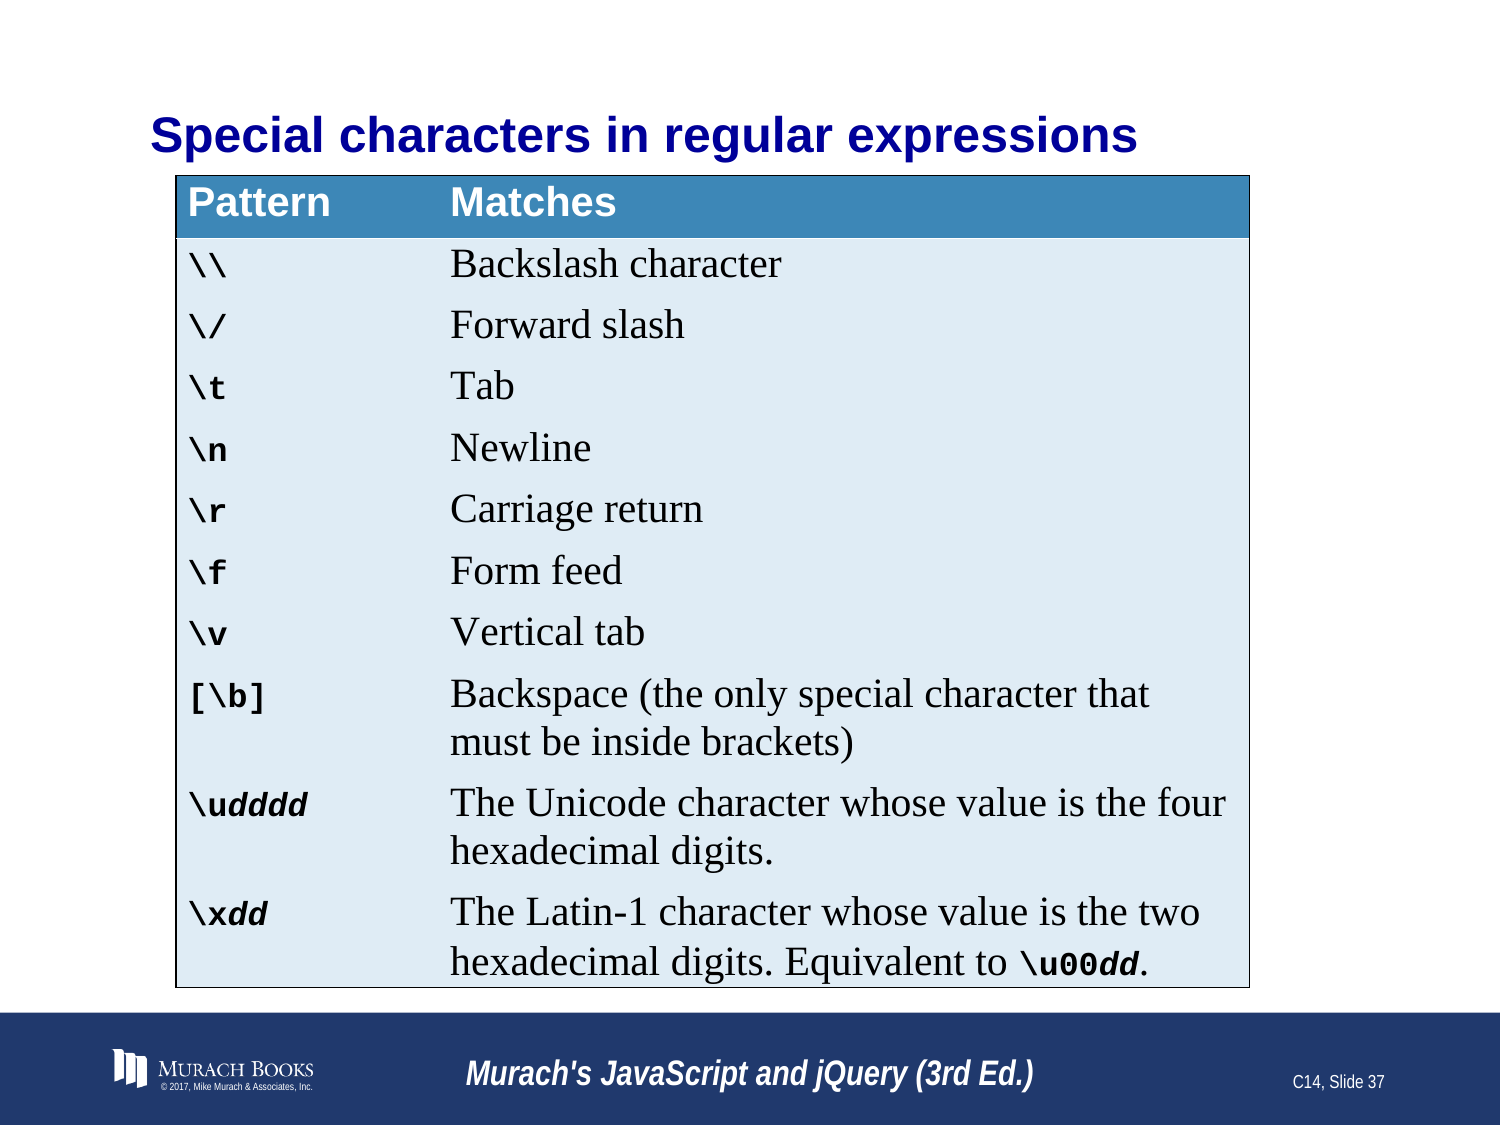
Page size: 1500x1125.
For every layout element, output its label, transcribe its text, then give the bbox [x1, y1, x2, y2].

title Special characters in regular expressions [150, 102, 1350, 162]
slide_number Murach's JavaScript and jQuery (3rd Ed.) [463, 1025, 1050, 1100]
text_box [149, 162, 1351, 1001]
footer © 2017, Mike Murach & Associates, Inc. [12, 1025, 463, 1100]
slide_number C14, Slide 37 [1087, 1025, 1400, 1100]
